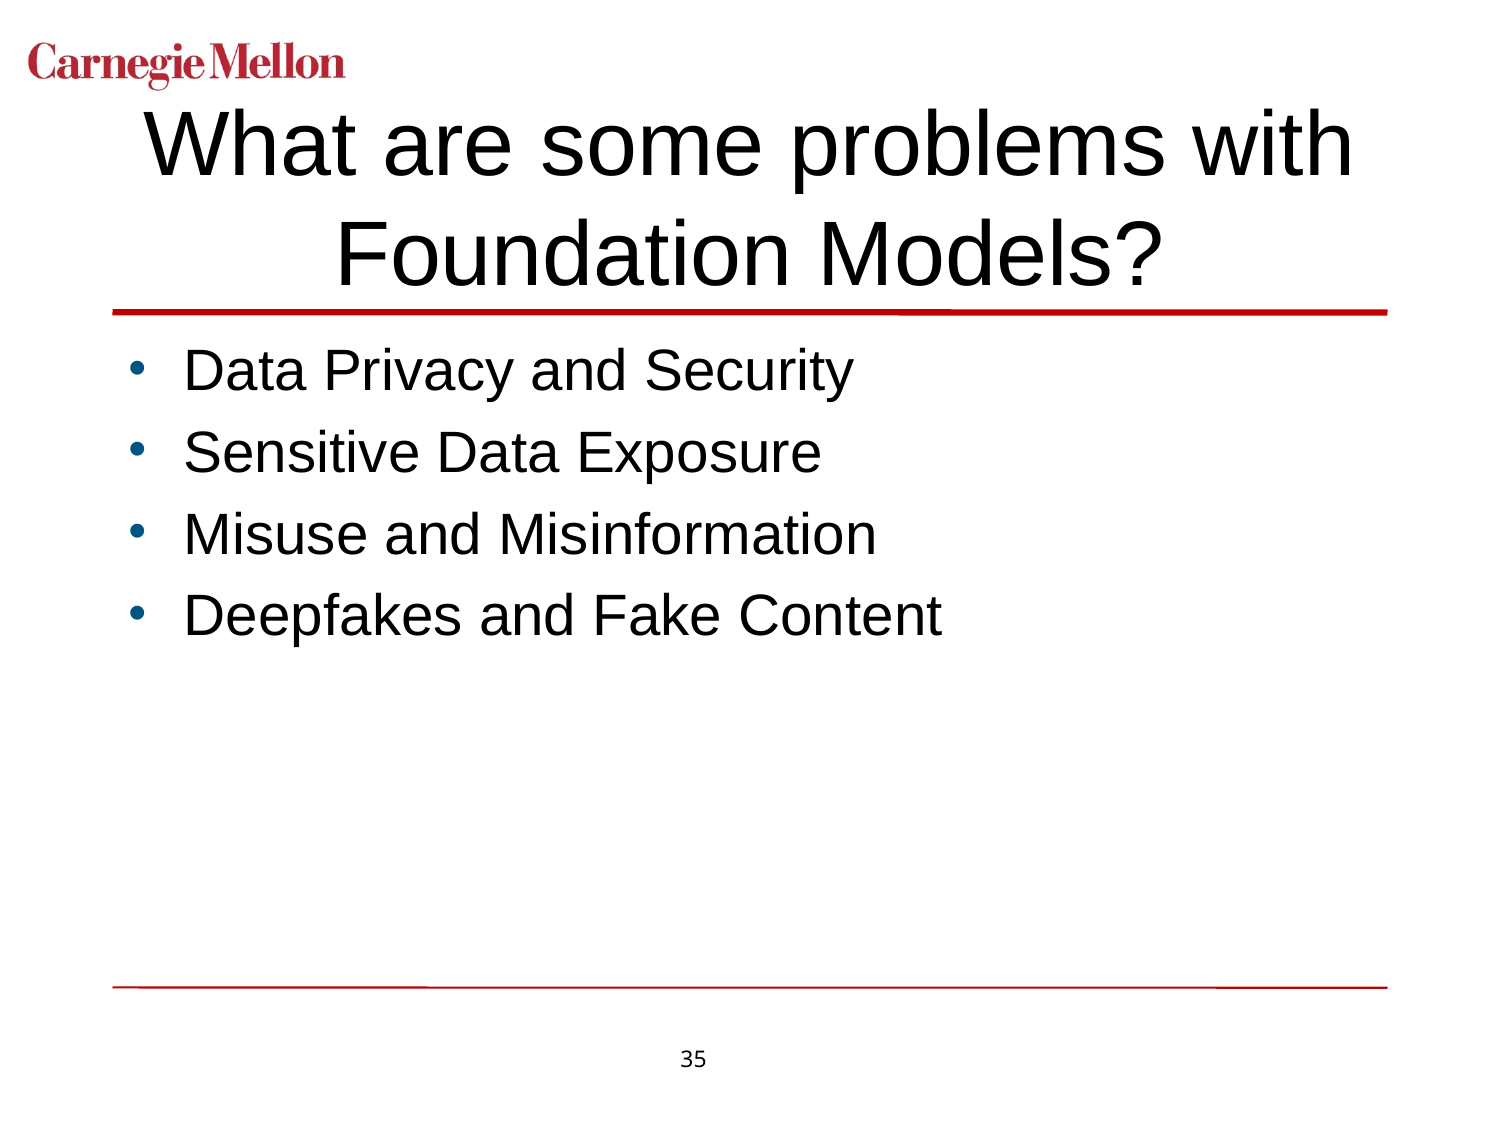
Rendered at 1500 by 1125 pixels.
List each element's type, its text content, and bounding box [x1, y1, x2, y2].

picture [24, 37, 349, 92]
list Data Privacy and Security Sensitive Data Exposure Misuse and Misinformation Deepfakes and Fake Content [112, 324, 1388, 988]
title What are some problems with Foundation Models? [112, 99, 1388, 288]
